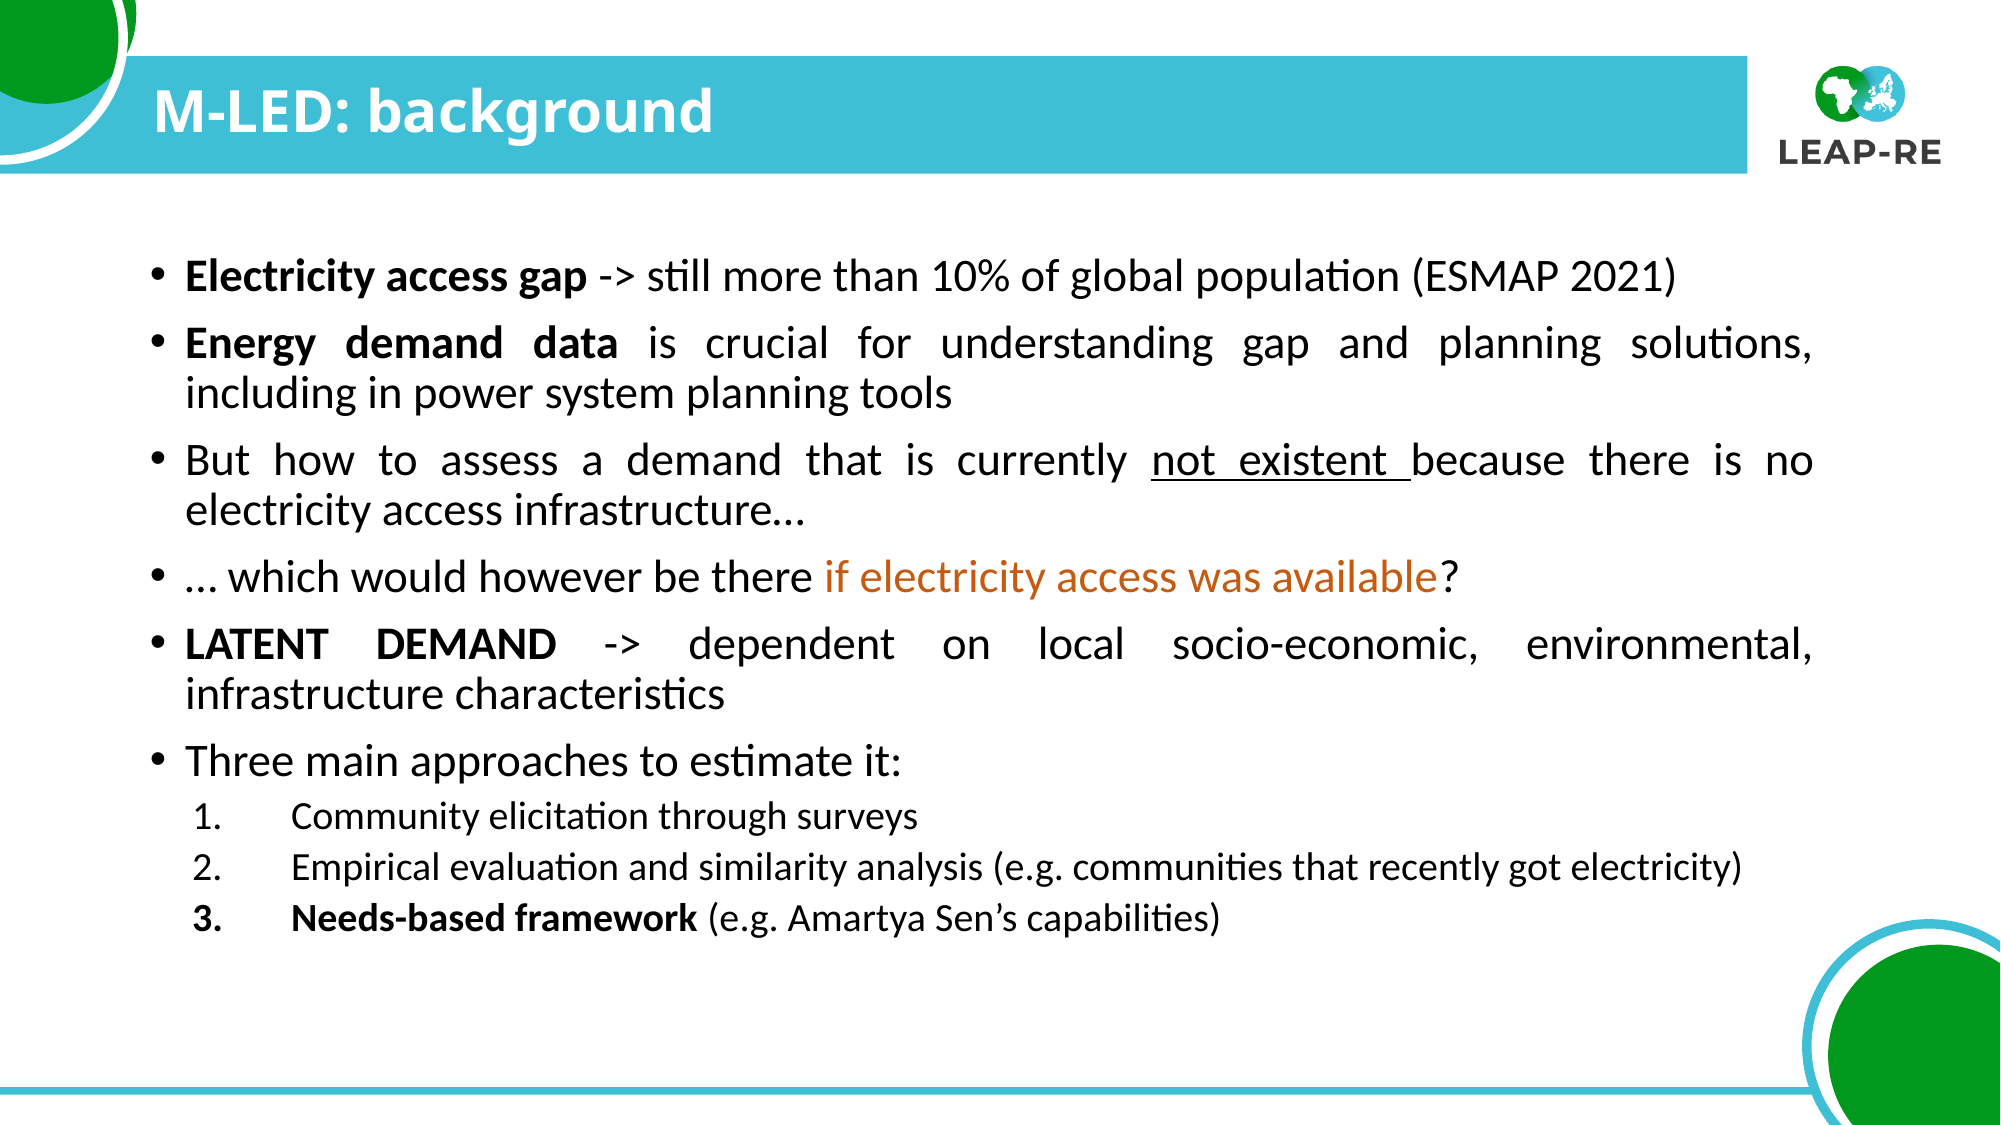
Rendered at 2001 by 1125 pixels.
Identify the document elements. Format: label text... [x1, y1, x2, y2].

list Electricity access gap -> still more than 10% of global population (ESMAP 2021) Energy demand data is crucial for understanding gap and planning solutions, including in power system planning tools But how to assess a demand that is currently not existent because there is no electricity access infrastructure… … which would however be there if electricity access was available? LATENT DEMAND -> dependent on local socio-economic, environmental, infrastructure characteristics Three main approaches to estimate it: Community elicitation through surveys Empirical evaluation and similarity analysis (e.g. communities that recently got electricity) Needs-based framework (e.g. Amartya Sen’s capabilities) [135, 243, 1830, 958]
picture [1777, 63, 1943, 166]
title M-LED: background [137, 74, 1725, 159]
